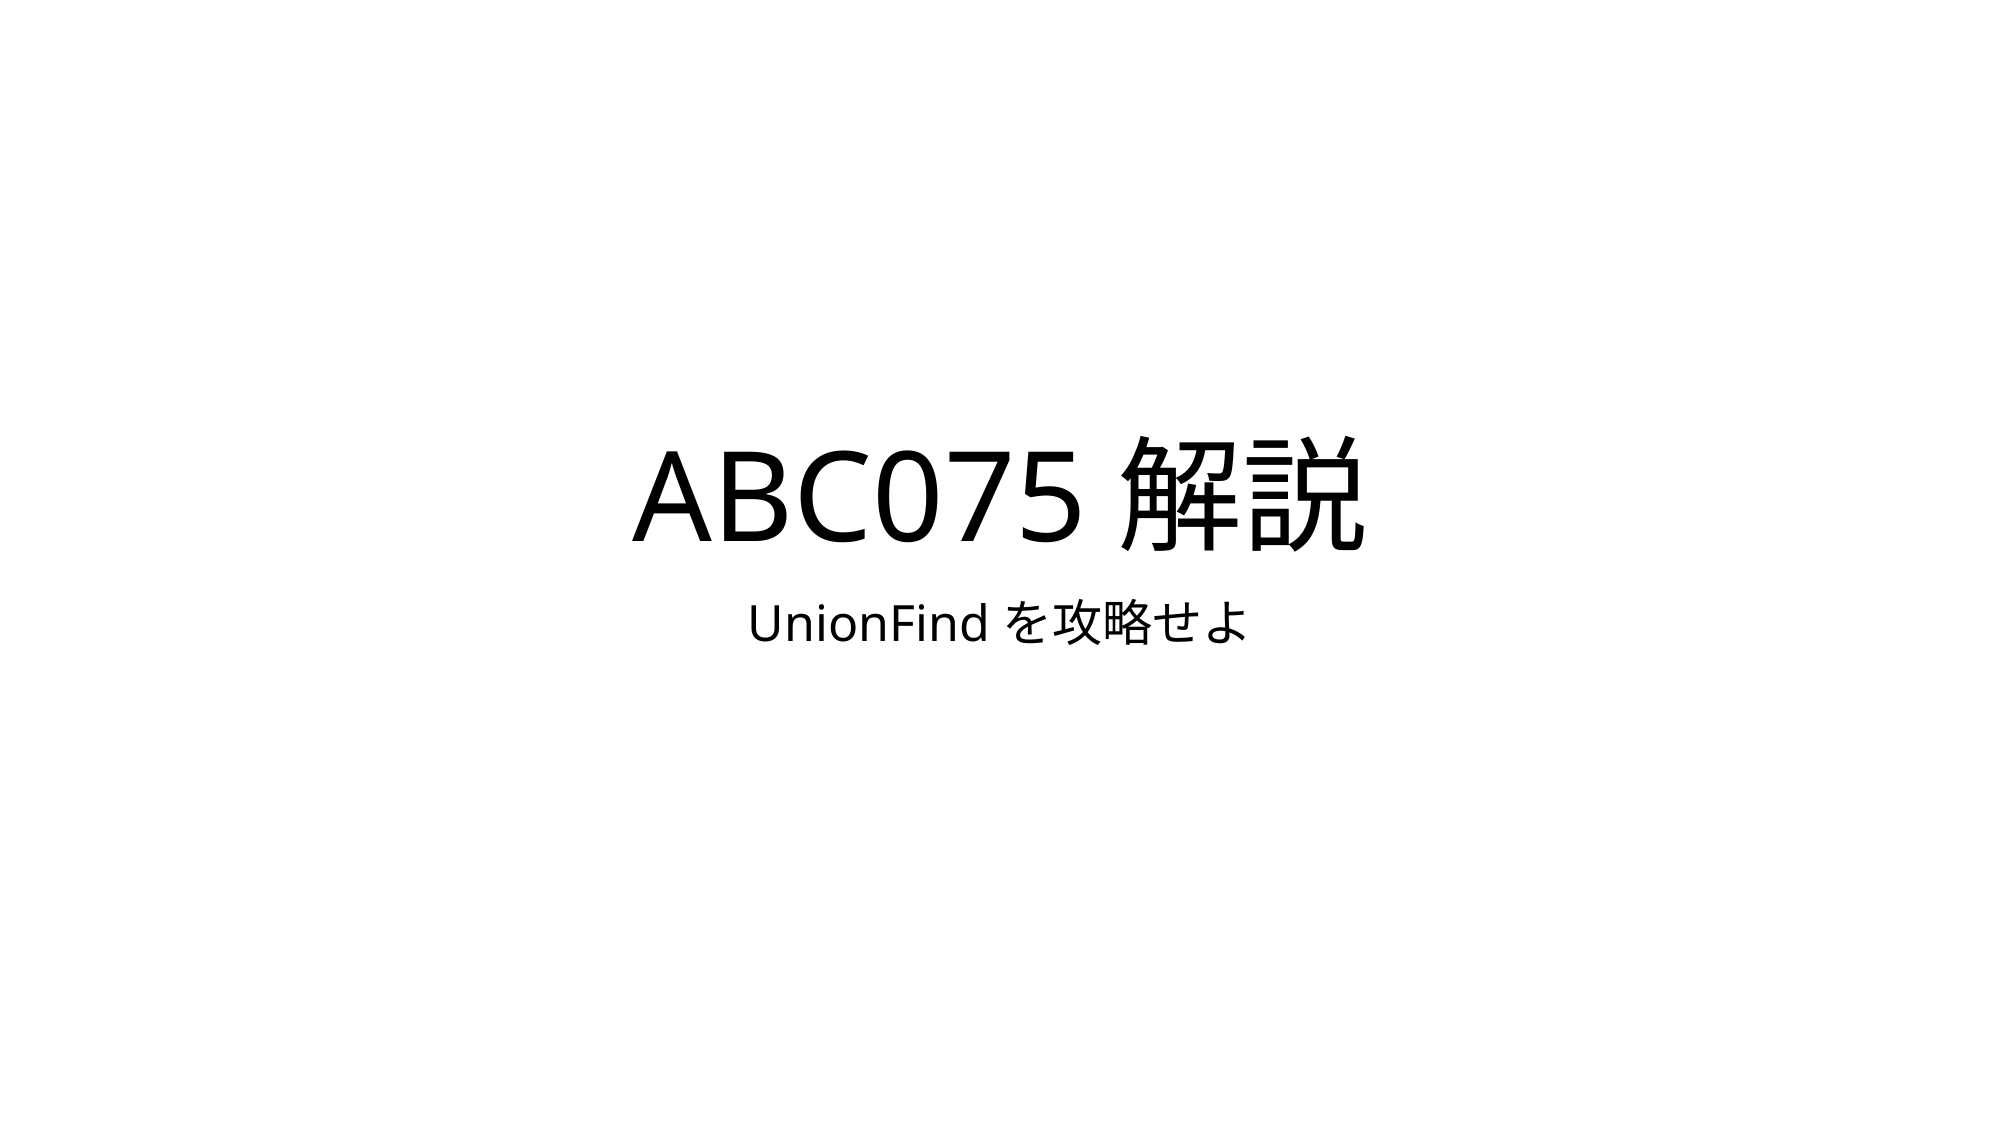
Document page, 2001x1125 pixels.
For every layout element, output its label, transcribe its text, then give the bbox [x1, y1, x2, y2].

subtitle UnionFindを攻略せよ [249, 590, 1750, 863]
title ABC075解説 [249, 184, 1750, 576]
